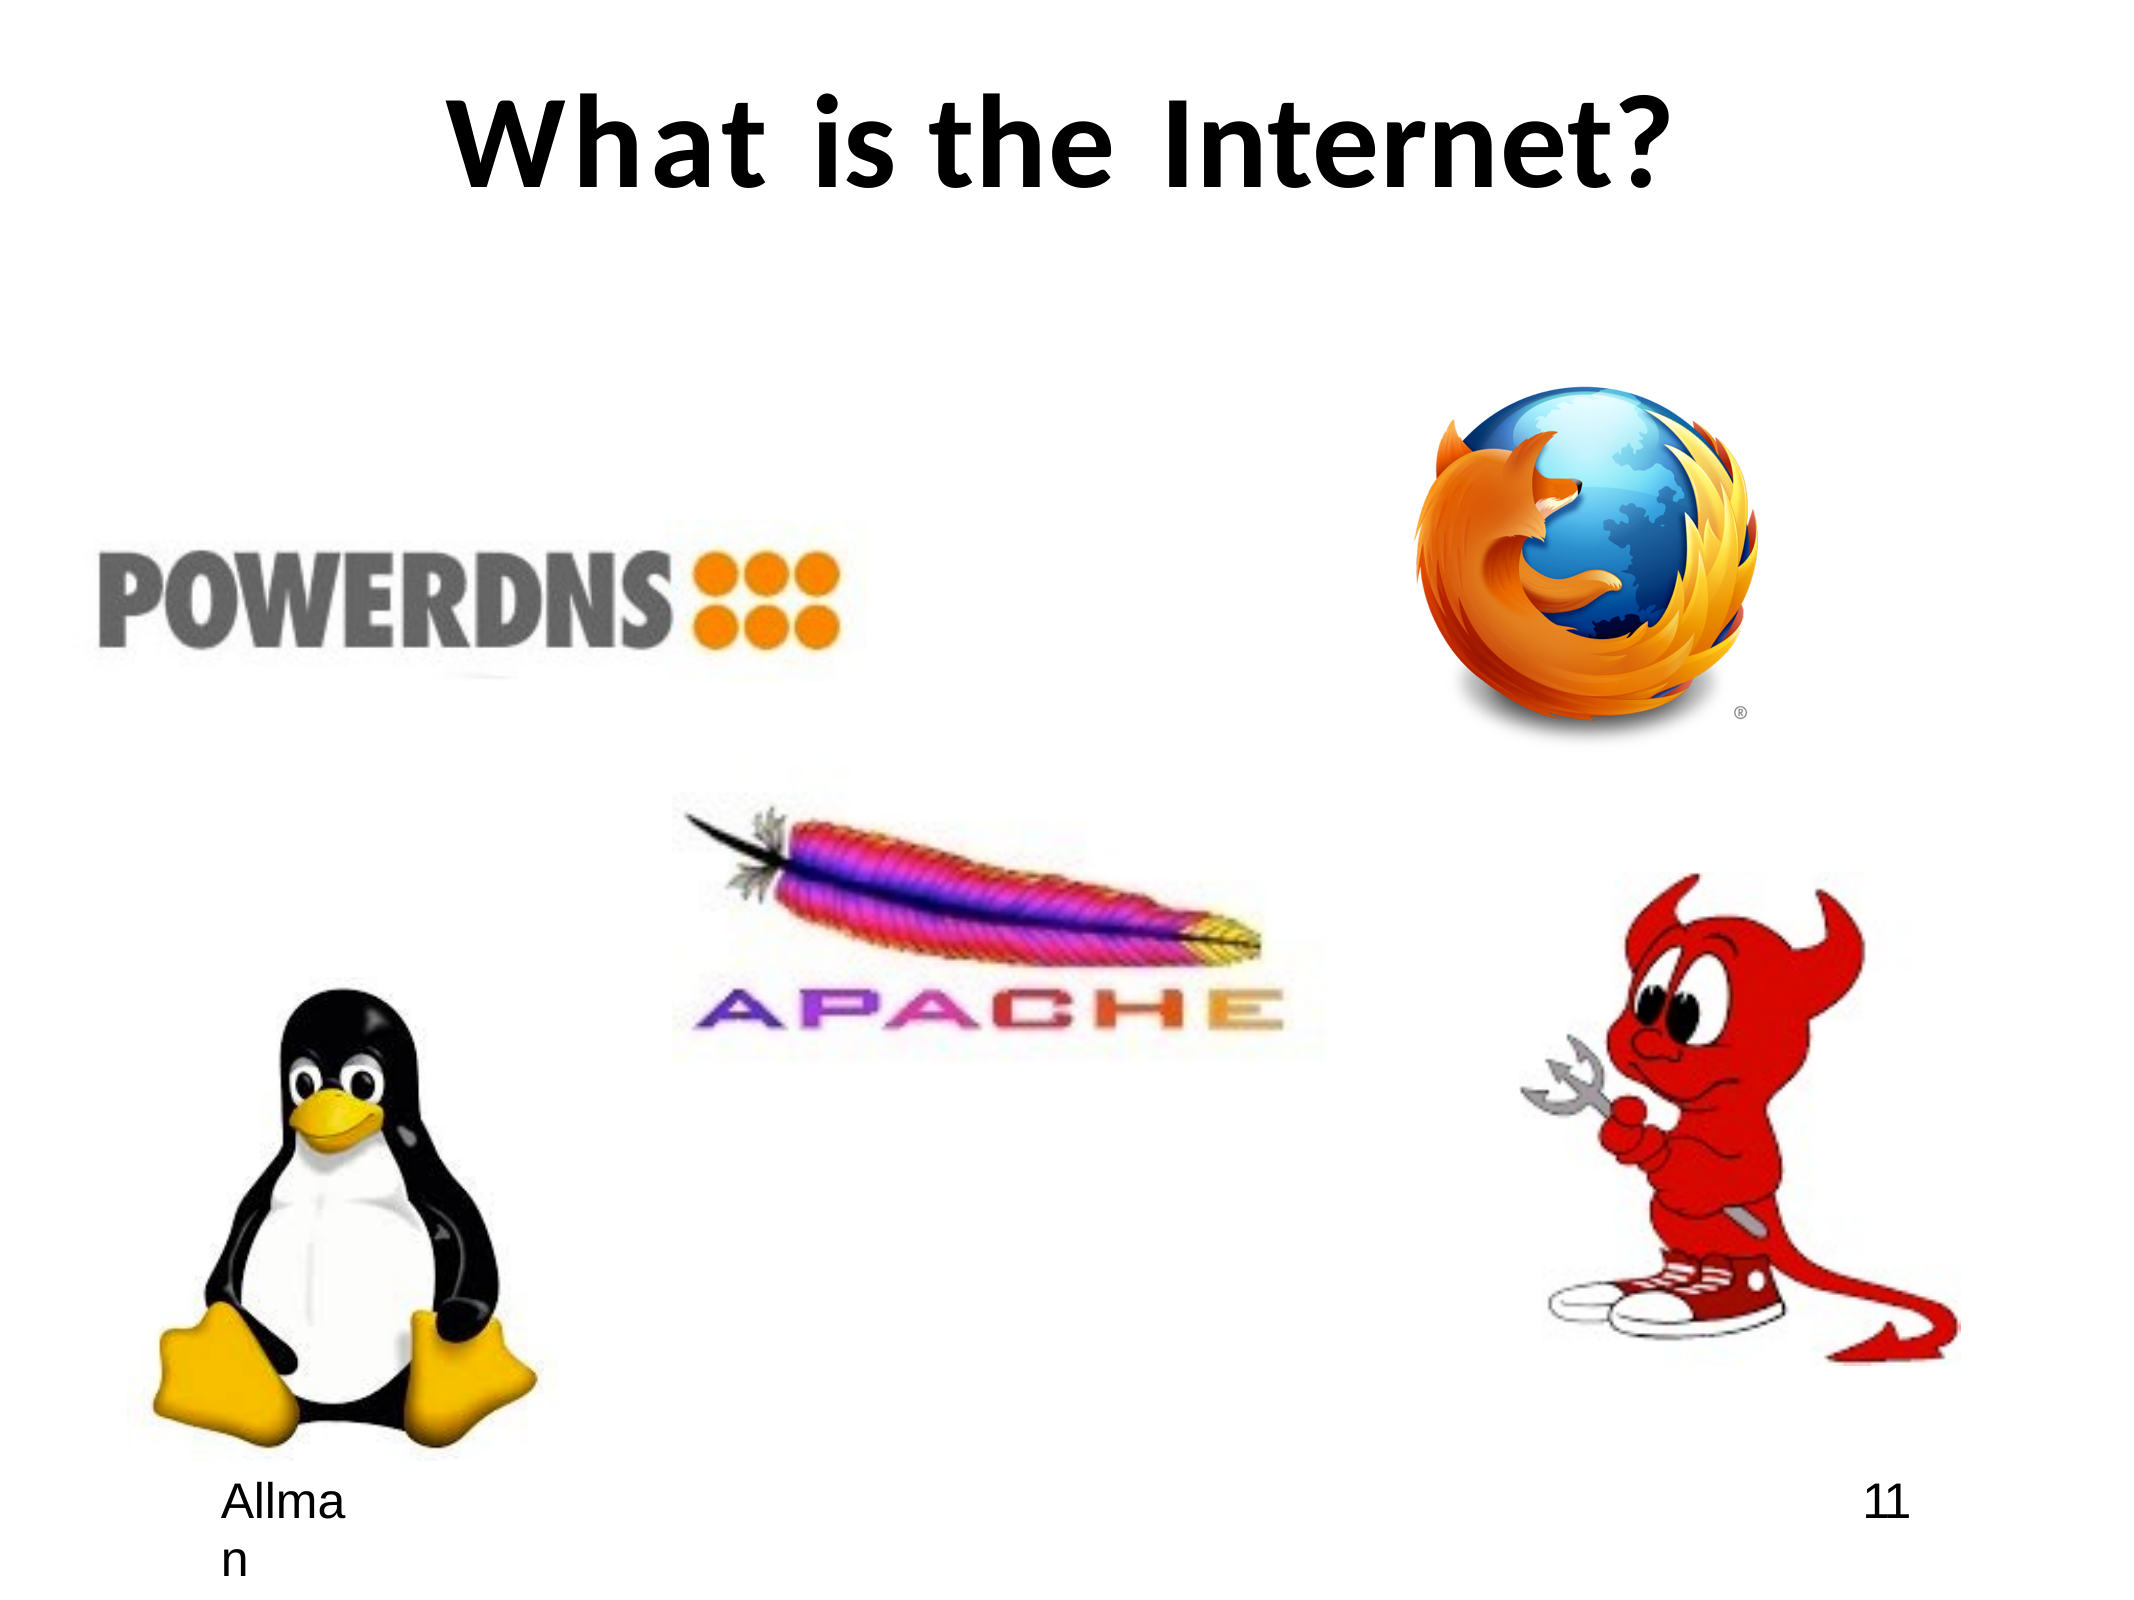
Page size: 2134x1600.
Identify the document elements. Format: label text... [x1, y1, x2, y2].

text_box [1406, 385, 1778, 755]
text_box [74, 520, 867, 682]
slide_number 11 [1858, 1470, 1917, 1600]
title What is the Internet? [443, 52, 1689, 322]
text_box [1519, 872, 1961, 1366]
text_box [671, 764, 1329, 1065]
text_box [127, 977, 559, 1463]
footer Allman [218, 1470, 364, 1600]
